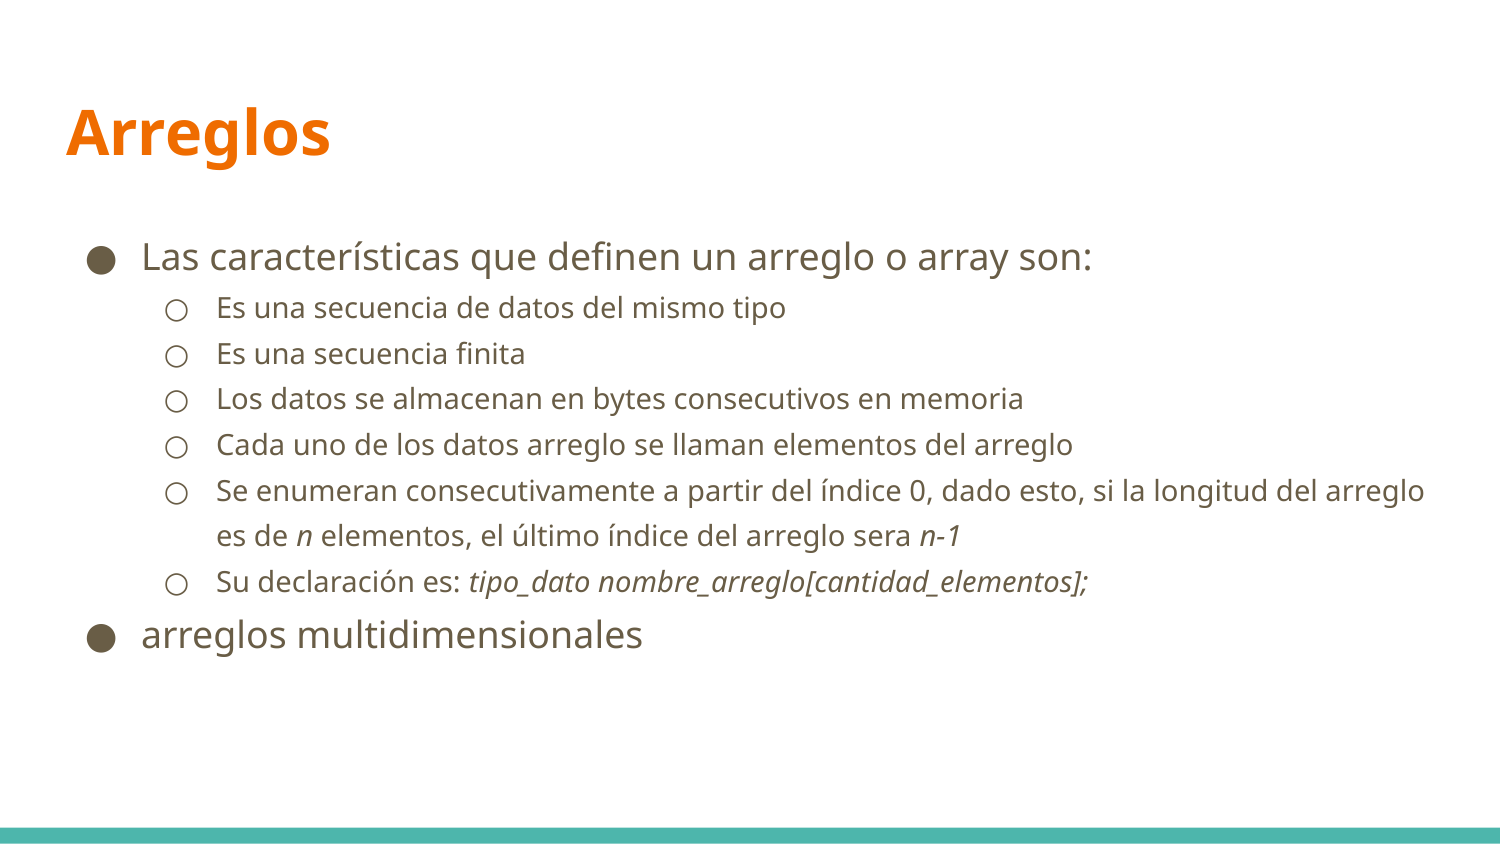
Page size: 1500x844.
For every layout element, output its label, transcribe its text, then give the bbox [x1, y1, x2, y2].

list Las características que definen un arreglo o array son: Es una secuencia de datos del mismo tipo Es una secuencia finita Los datos se almacenan en bytes consecutivos en memoria Cada uno de los datos arreglo se llaman elementos del arreglo Se enumeran consecutivamente a partir del índice 0, dado esto, si la longitud del arreglo es de n elementos, el último índice del arreglo sera n-1 Su declaración es: tipo_dato nombre_arreglo[cantidad_elementos]; arreglos multidimensionales [51, 207, 1449, 750]
title Arreglos [51, 72, 1449, 189]
